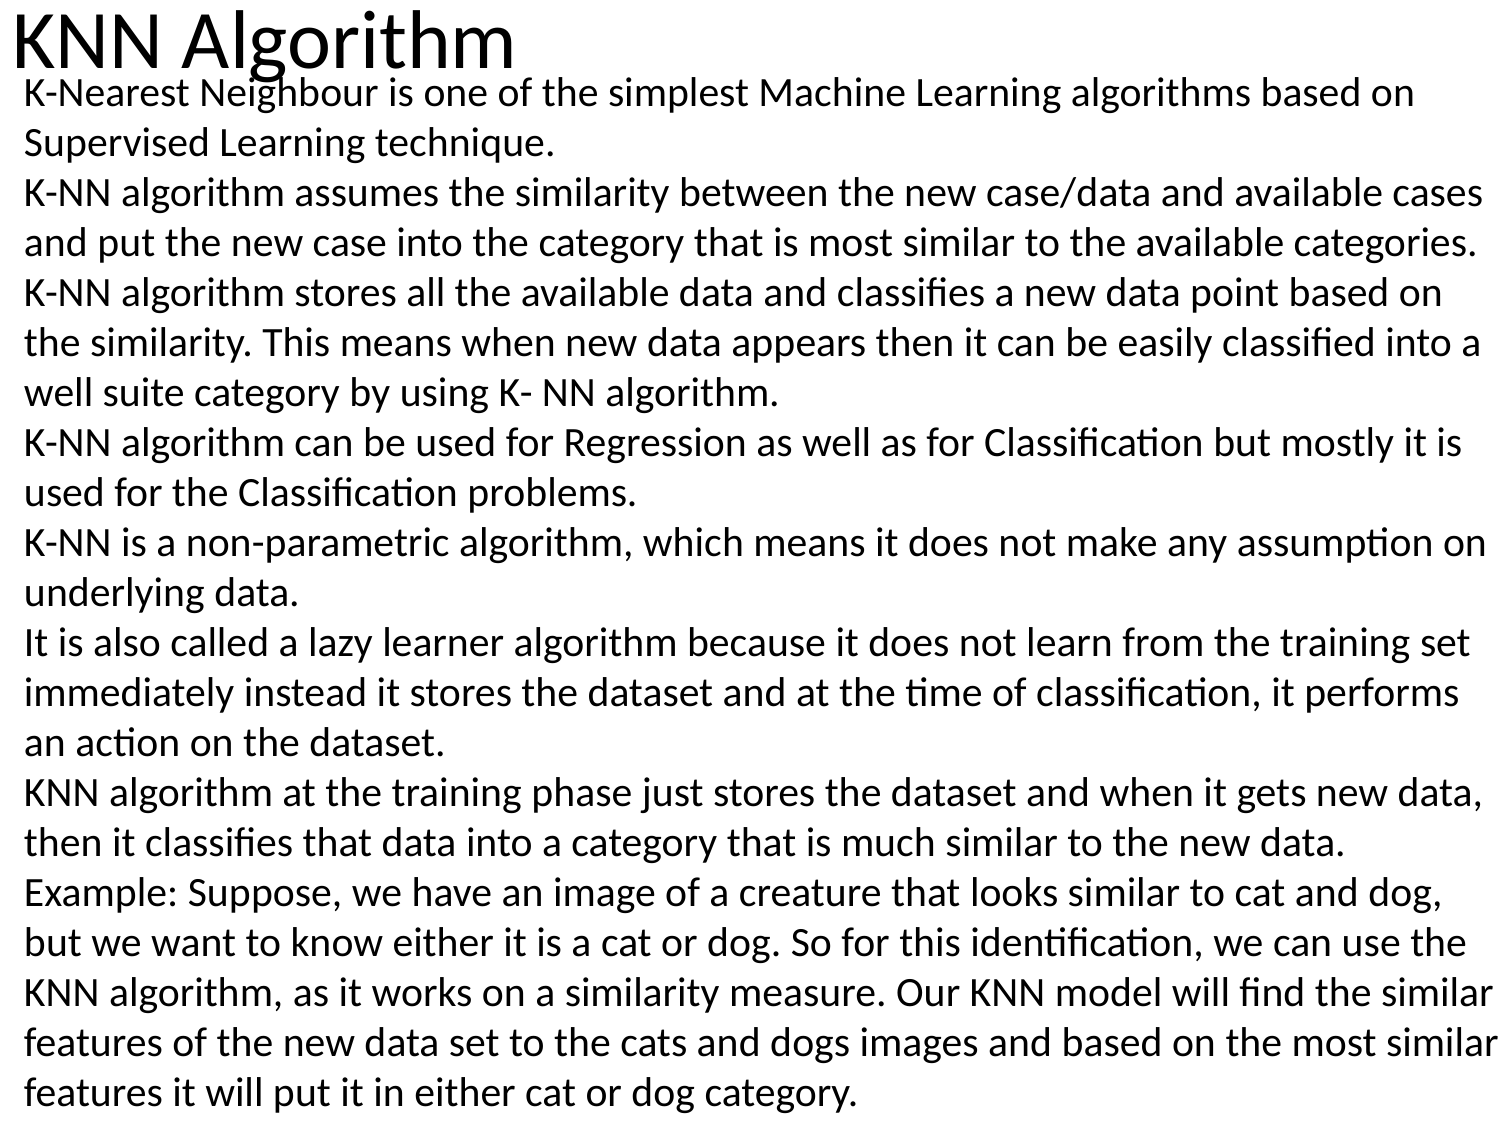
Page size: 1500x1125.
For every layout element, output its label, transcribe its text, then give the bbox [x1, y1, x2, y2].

title KNN Algorithm [12, 0, 1458, 64]
subtitle K-Nearest Neighbour is one of the simplest Machine Learning algorithms based on Supervised Learning technique. K-NN algorithm assumes the similarity between the new case/data and available cases and put the new case into the category that is most similar to the available categories. K-NN algorithm stores all the available data and classifies a new data point based on the similarity. This means when new data appears then it can be easily classified into a well suite category by using K- NN algorithm. K-NN algorithm can be used for Regression as well as for Classification but mostly it is used for the Classification problems. K-NN is a non-parametric algorithm, which means it does not make any assumption on underlying data. It is also called a lazy learner algorithm because it does not learn from the training set immediately instead it stores the dataset and at the time of classification, it performs an action on the dataset. KNN algorithm at the training phase just stores the dataset and when it gets new data, then it classifies that data into a category that is much similar to the new data. Example: Suppose, we have an image of a creature that looks similar to cat and dog, but we want to know either it is a cat or dog. So for this identification, we can use the KNN algorithm, as it works on a similarity measure. Our KNN model will find the similar features of the new data set to the cats and dogs images and based on the most similar features it will put it in either cat or dog category. [0, 64, 1500, 1125]
